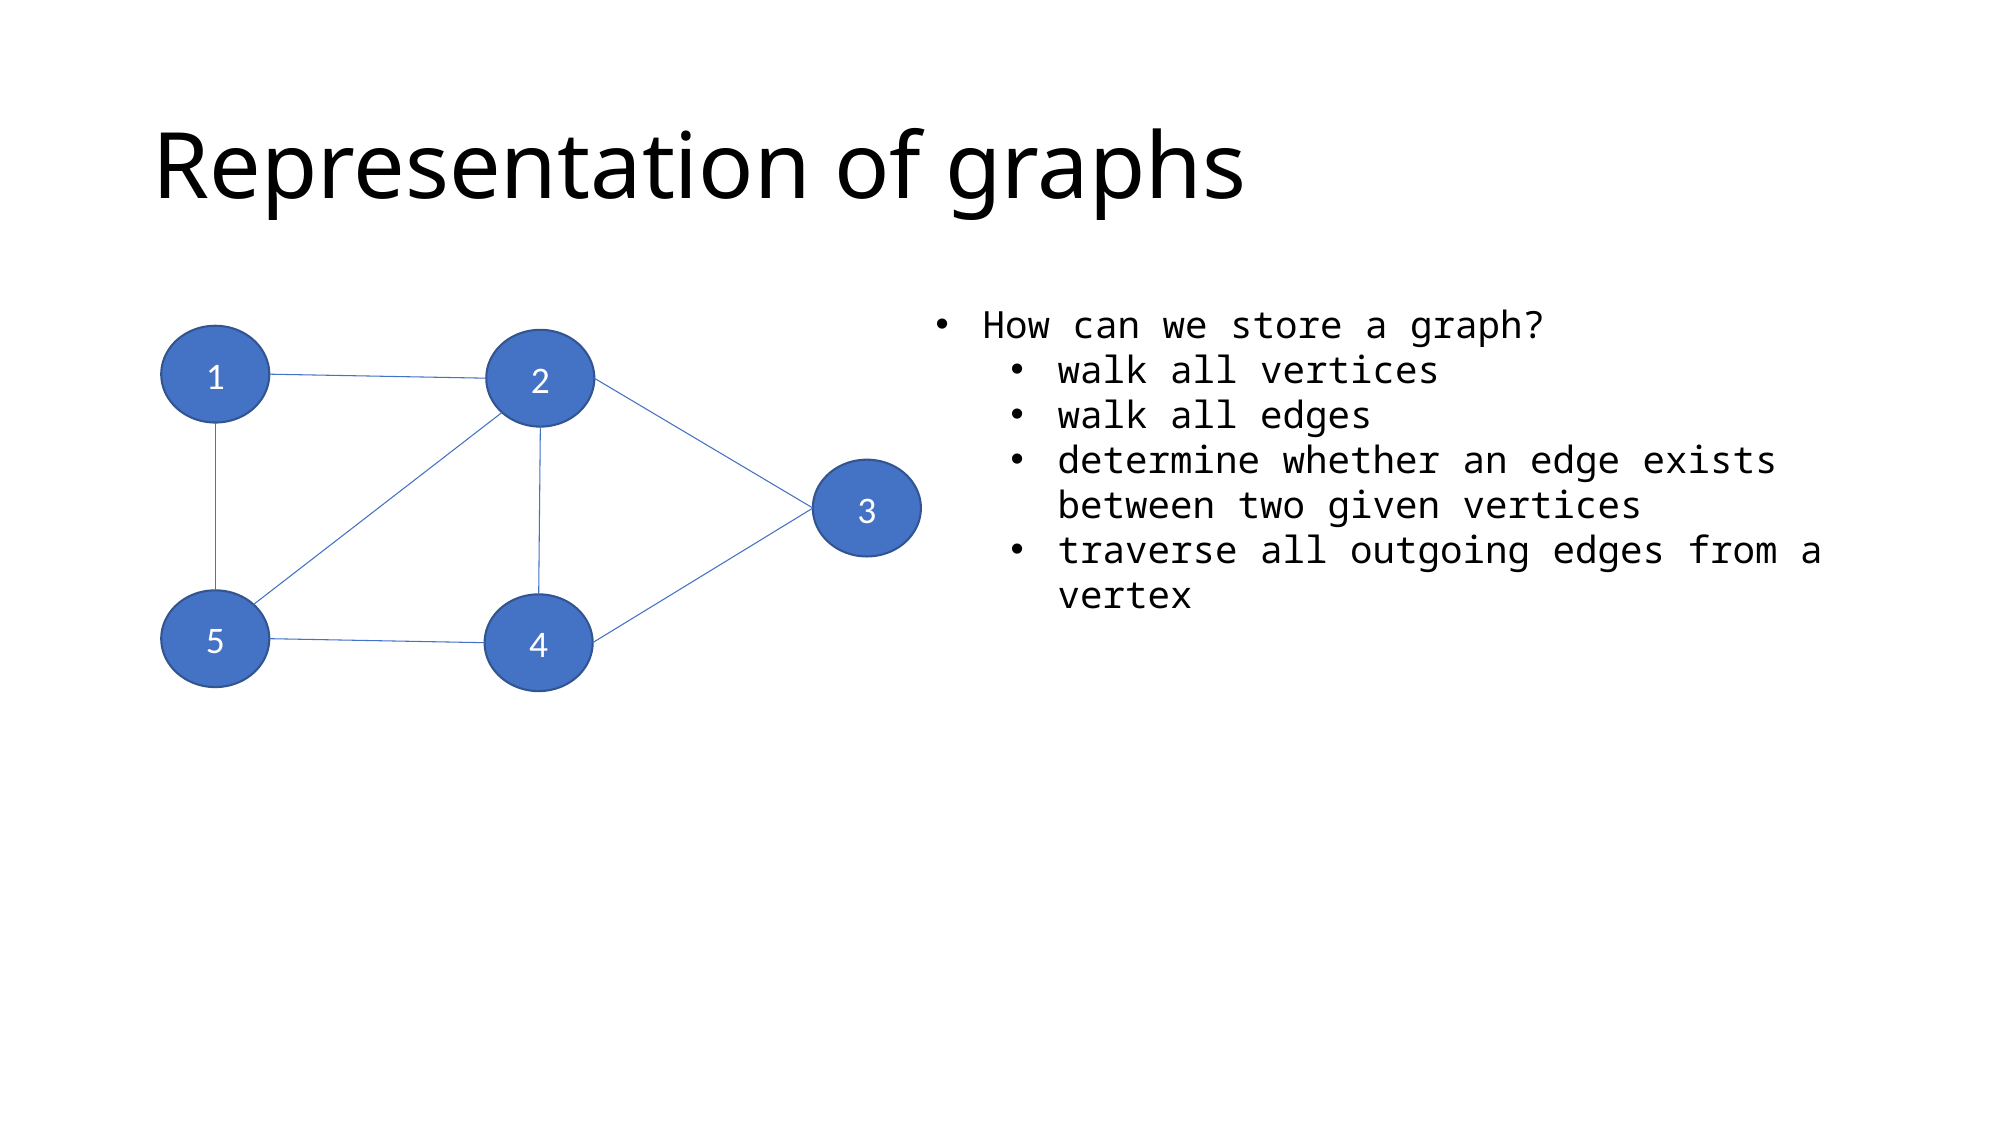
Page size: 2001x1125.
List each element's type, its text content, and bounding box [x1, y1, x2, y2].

text_box 5 [160, 589, 271, 689]
text_box 1 [160, 324, 271, 424]
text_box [253, 412, 503, 605]
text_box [592, 508, 813, 643]
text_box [269, 638, 485, 643]
text_box 4 [483, 593, 594, 693]
title Representation of graphs [137, 59, 1863, 278]
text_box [594, 378, 813, 508]
text_box How can we store a graph? walk all vertices walk all edges determine whether an edge exists between two given vertices traverse all outgoing edges from a vertex [920, 293, 1941, 624]
text_box 2 [485, 328, 596, 428]
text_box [269, 374, 487, 379]
text_box 3 [813, 458, 922, 558]
